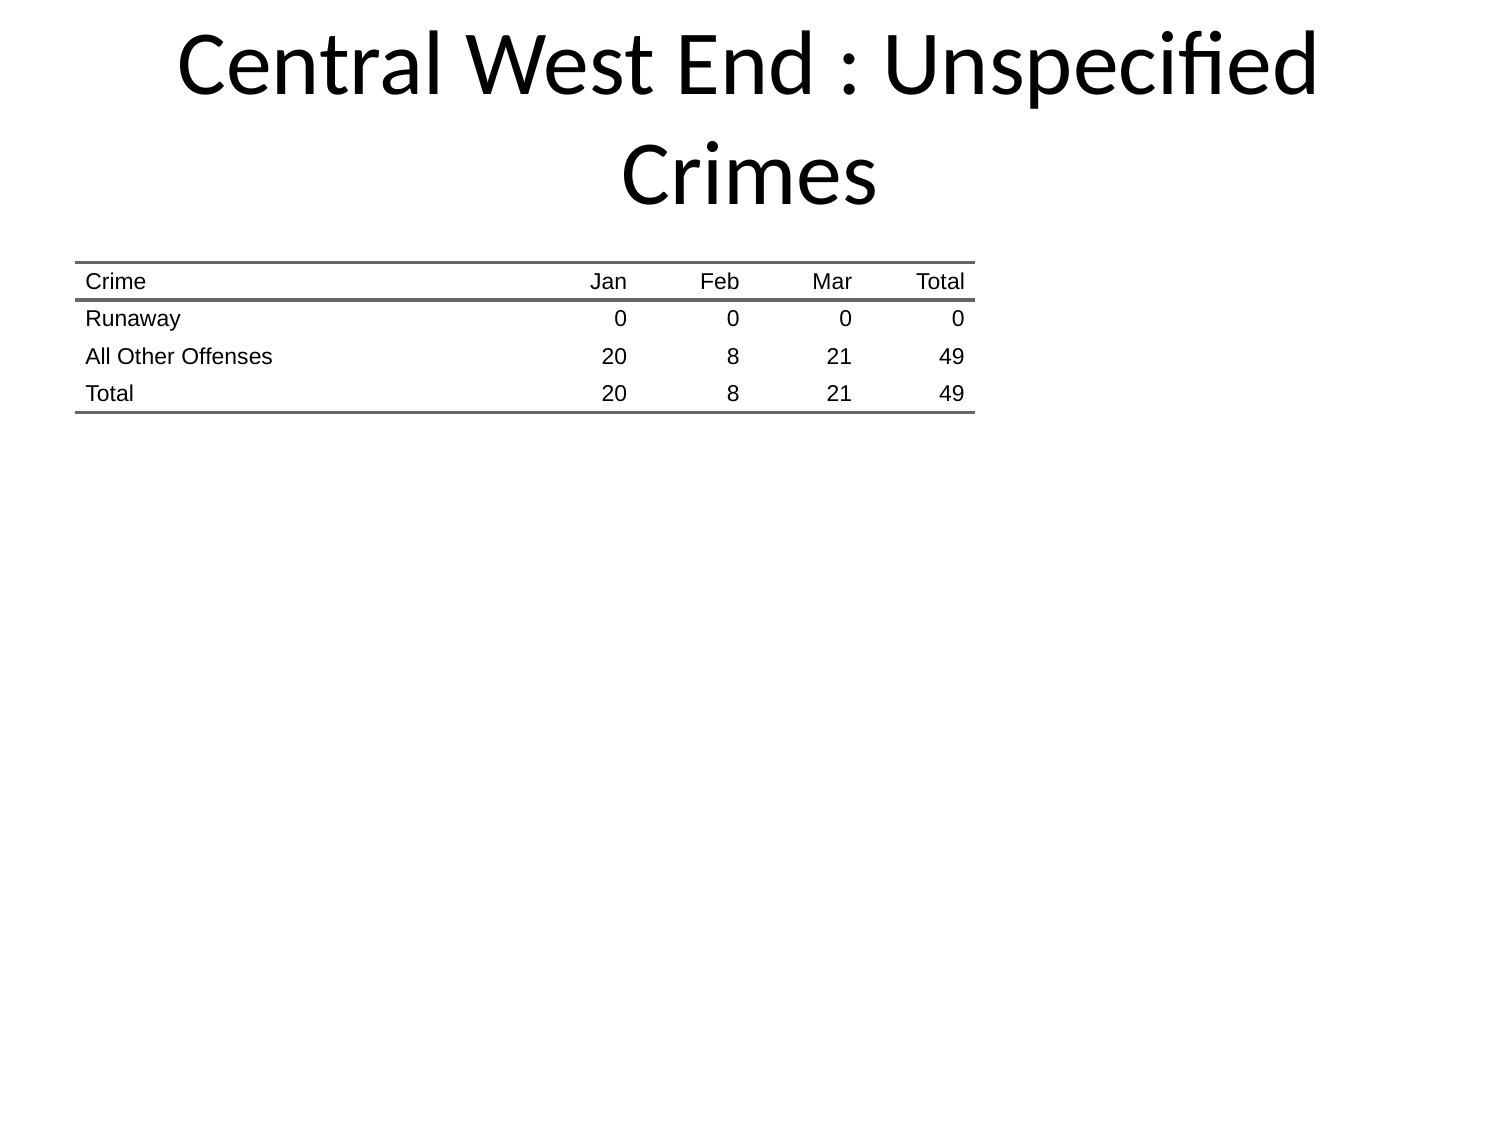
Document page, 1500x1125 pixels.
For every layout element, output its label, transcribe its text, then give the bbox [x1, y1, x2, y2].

table_cell 21 [750, 375, 863, 411]
table_cell 0 [638, 302, 750, 338]
title Central West End : Unspecified Crimes [60, 60, 1440, 165]
table_cell 8 [638, 338, 750, 375]
table_cell 49 [863, 338, 975, 375]
table_cell 20 [525, 375, 638, 411]
table_cell 20 [525, 338, 638, 375]
table_cell 49 [863, 375, 975, 411]
table_cell Total [75, 375, 525, 411]
table_header Mar [750, 264, 863, 298]
table_cell Runaway [75, 302, 525, 338]
table_header Jan [525, 264, 638, 298]
table_cell 0 [750, 302, 863, 338]
table_cell 8 [638, 375, 750, 411]
table_header Total [863, 264, 975, 298]
table_cell 0 [863, 302, 975, 338]
table_header Feb [638, 264, 750, 298]
table_header Crime [75, 264, 525, 298]
table_cell All Other Offenses [75, 338, 525, 375]
table_cell 21 [750, 338, 863, 375]
table_cell 0 [525, 302, 638, 338]
